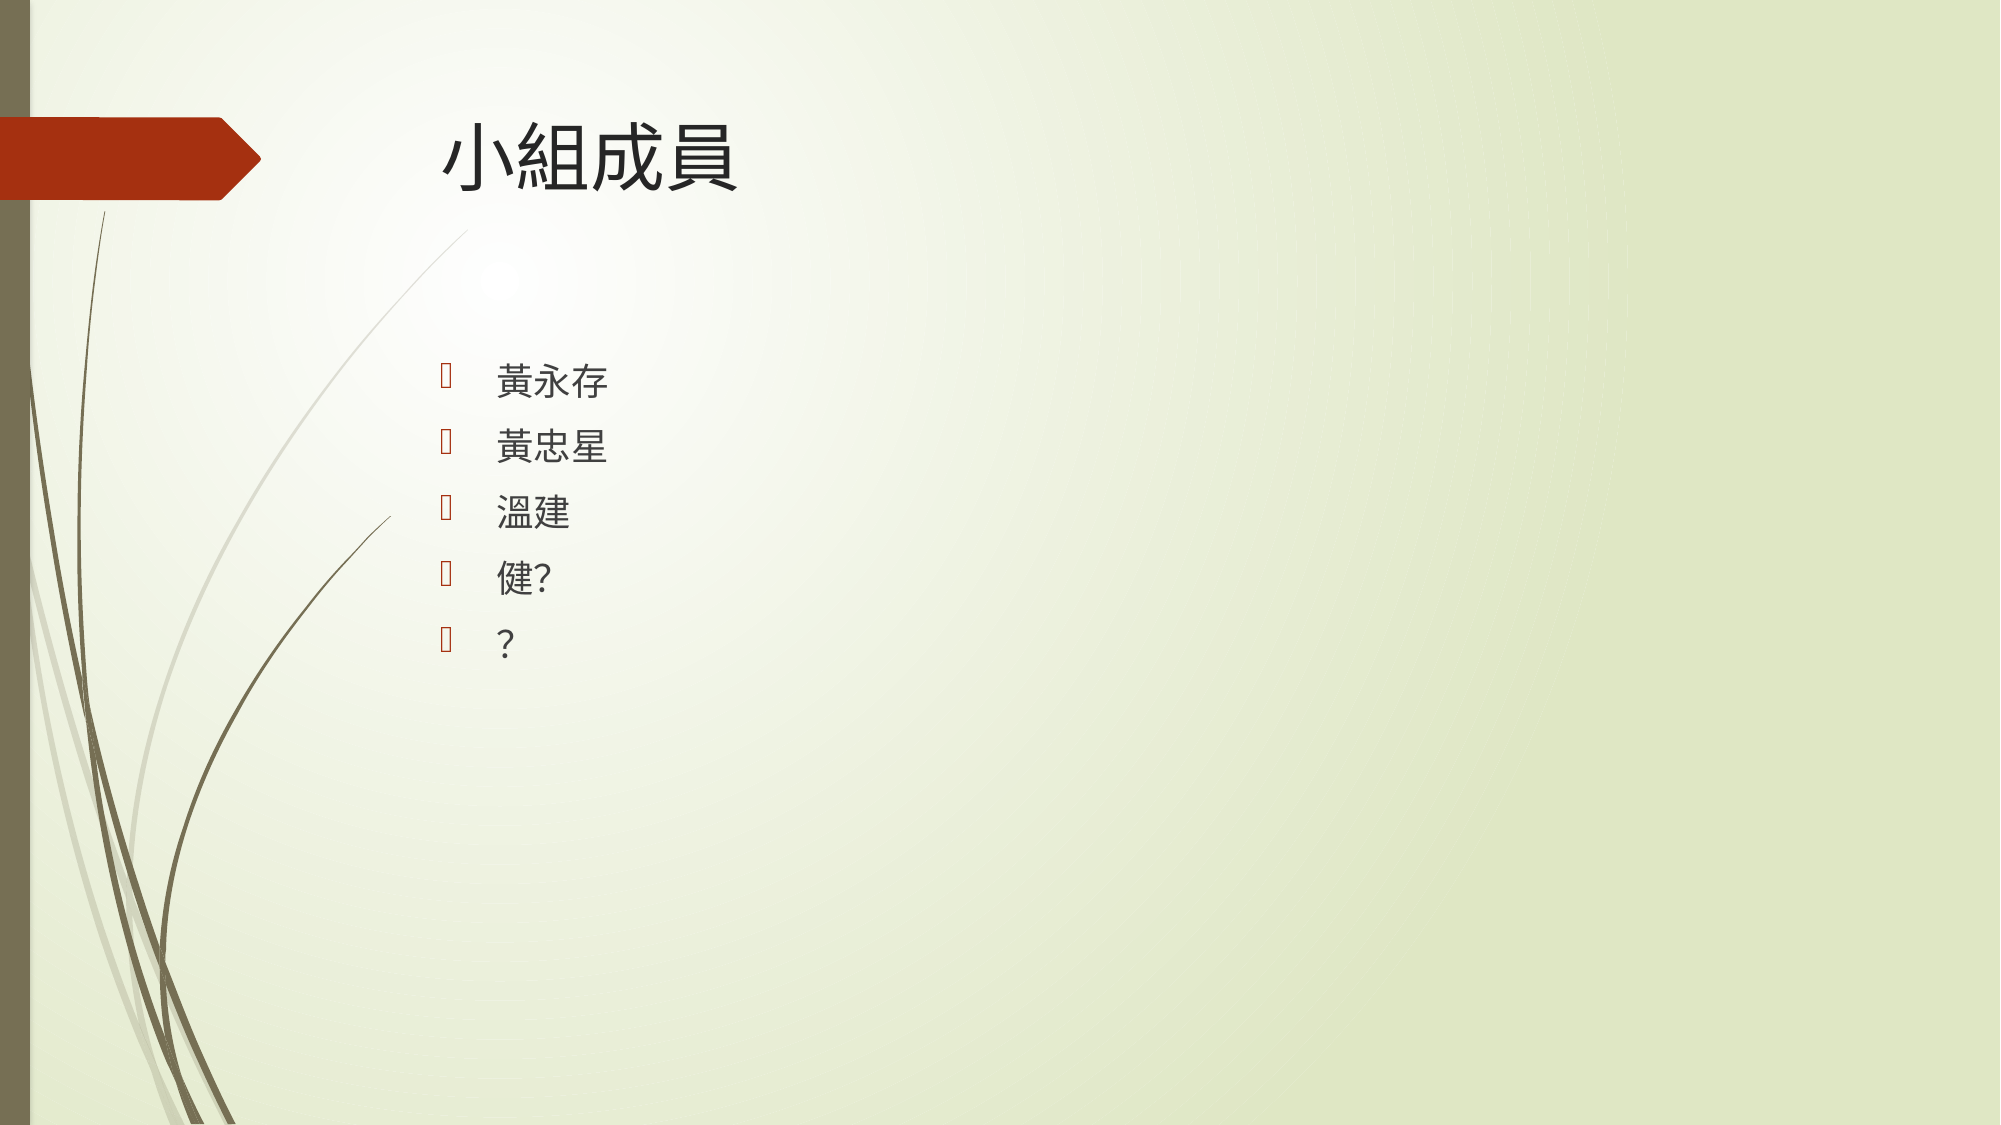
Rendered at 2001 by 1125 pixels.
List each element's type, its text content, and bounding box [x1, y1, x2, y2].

list 黃永存 黃忠星 溫建 健？ ？ [424, 350, 1888, 970]
title 小組成員 [425, 102, 1888, 313]
